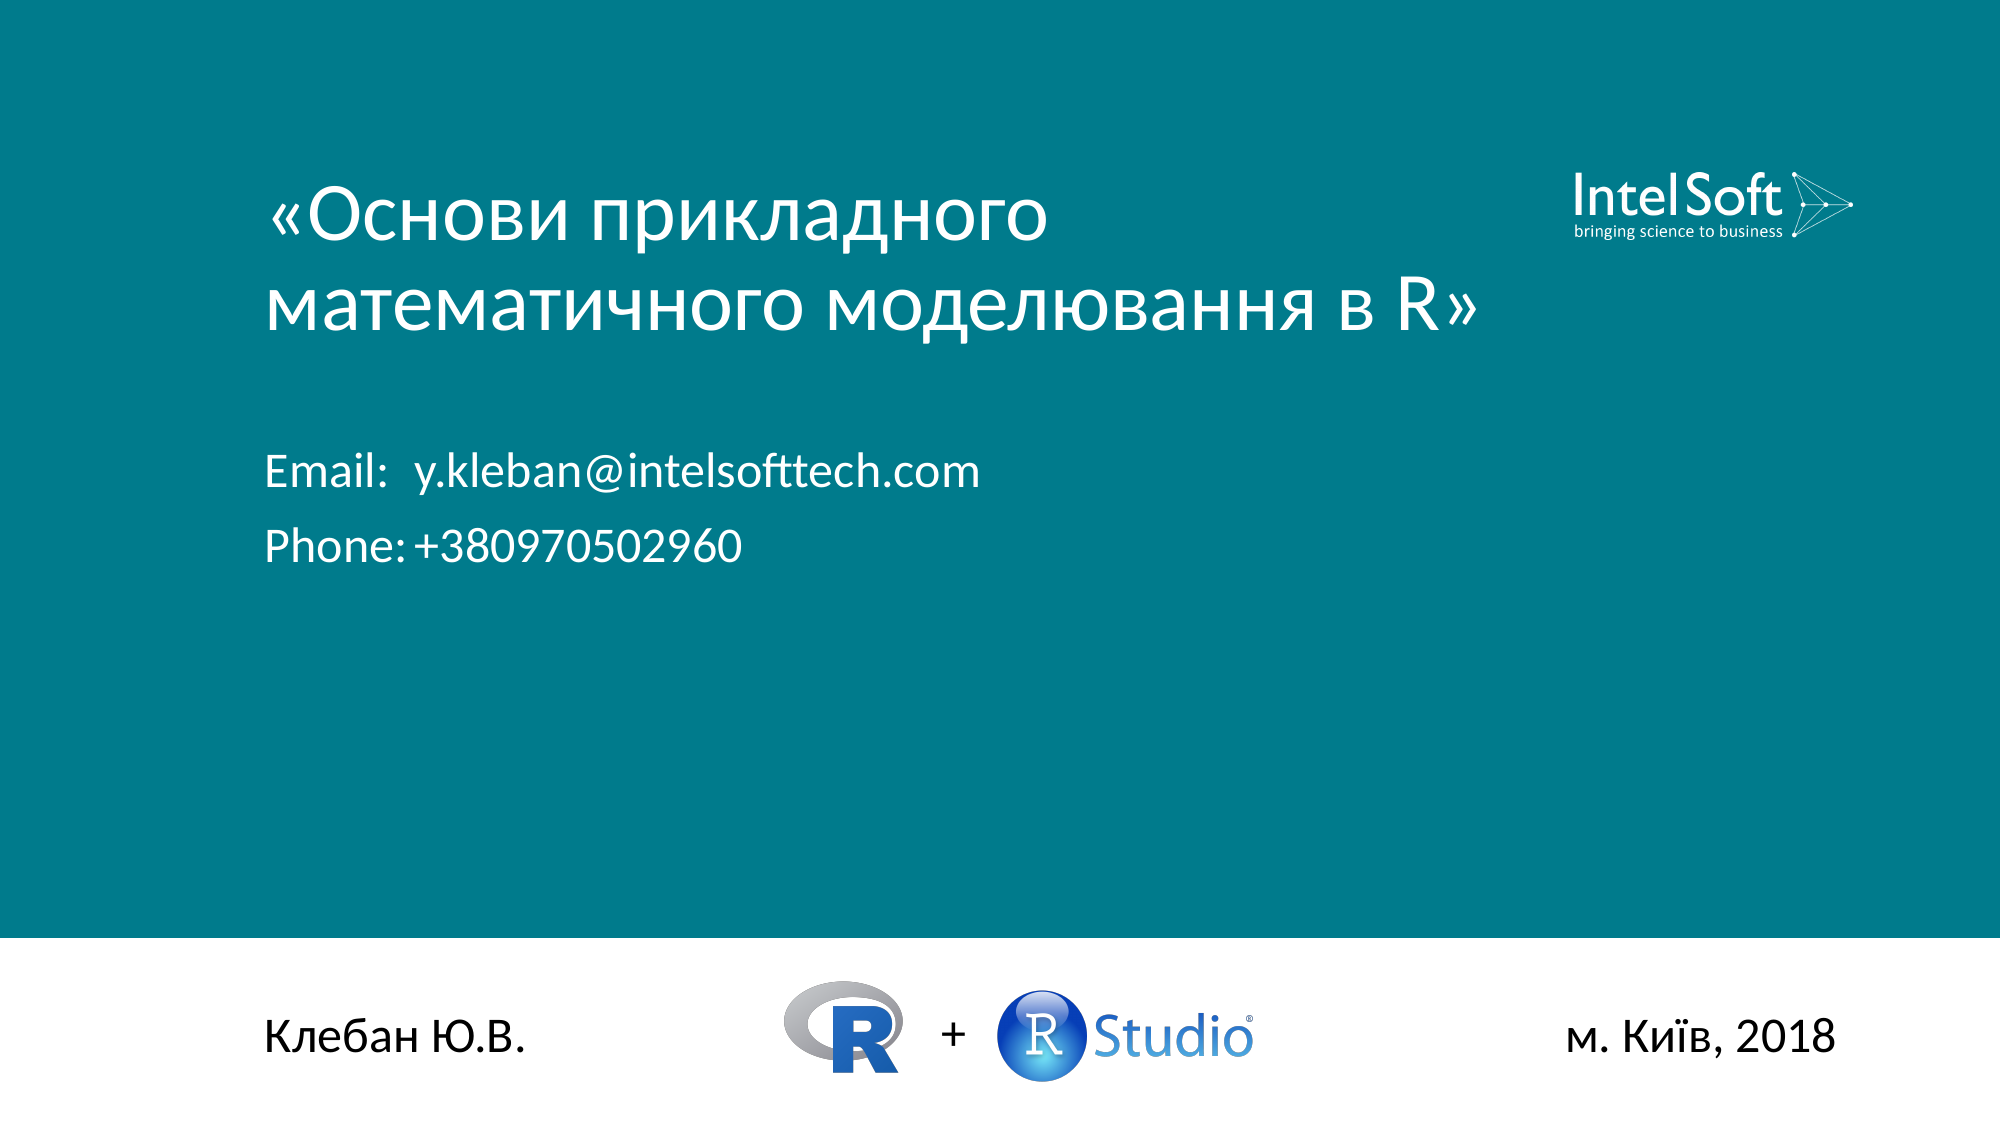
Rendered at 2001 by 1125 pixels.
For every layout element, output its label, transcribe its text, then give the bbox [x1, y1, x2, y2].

picture [1575, 172, 1853, 240]
text_box Клебан Ю.В. [249, 946, 785, 1125]
text_box м. Київ, 2018 [1317, 946, 1852, 1125]
text_box + [903, 996, 996, 1073]
picture [784, 981, 903, 1074]
subtitle «Основи прикладного математичного моделювання в R» Email: y.kleban@intelsofttech.com Phone: +380970502960 [249, 161, 1548, 736]
picture [996, 990, 1254, 1082]
